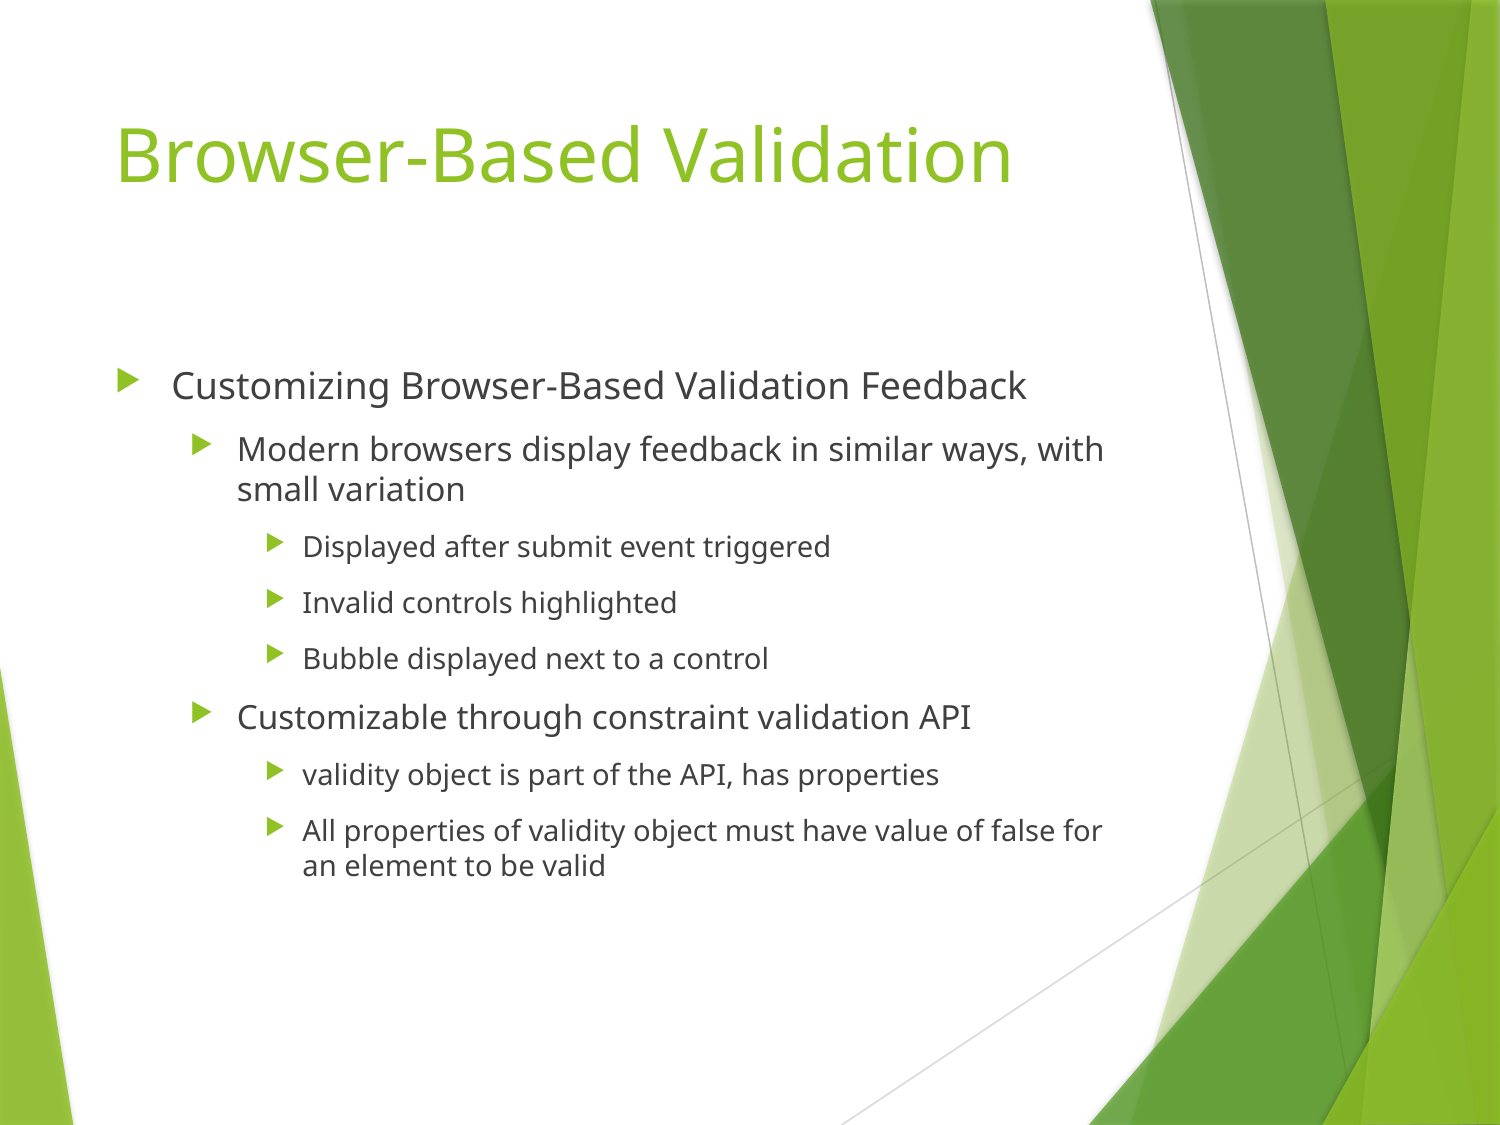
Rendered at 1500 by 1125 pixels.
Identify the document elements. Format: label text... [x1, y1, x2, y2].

list Customizing Browser-Based Validation Feedback Modern browsers display feedback in similar ways, with small variation Displayed after submit event triggered Invalid controls highlighted Bubble displayed next to a control Customizable through constraint validation API validity object is part of the API, has properties All properties of validity object must have value of false for an element to be valid [99, 354, 1142, 992]
title Browser-Based Validation [99, 99, 1142, 317]
